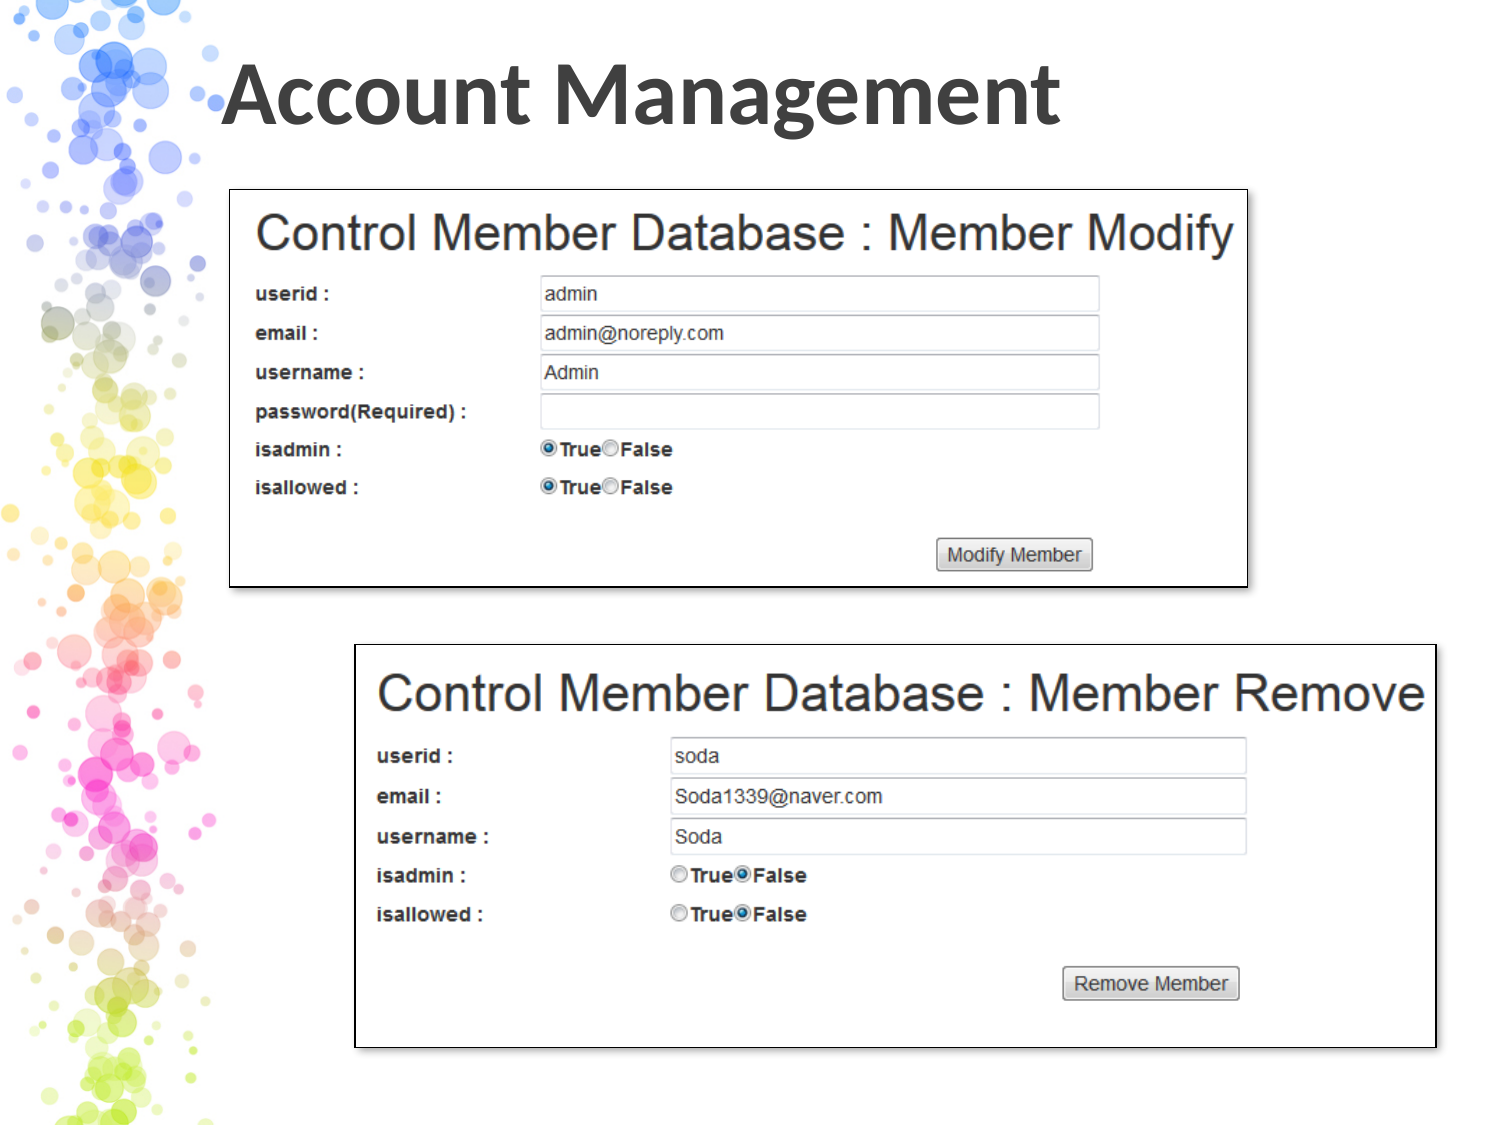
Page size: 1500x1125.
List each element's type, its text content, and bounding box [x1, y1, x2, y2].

title Account Management [206, 0, 1500, 176]
picture [0, 0, 1500, 1125]
list [301, 243, 1425, 986]
